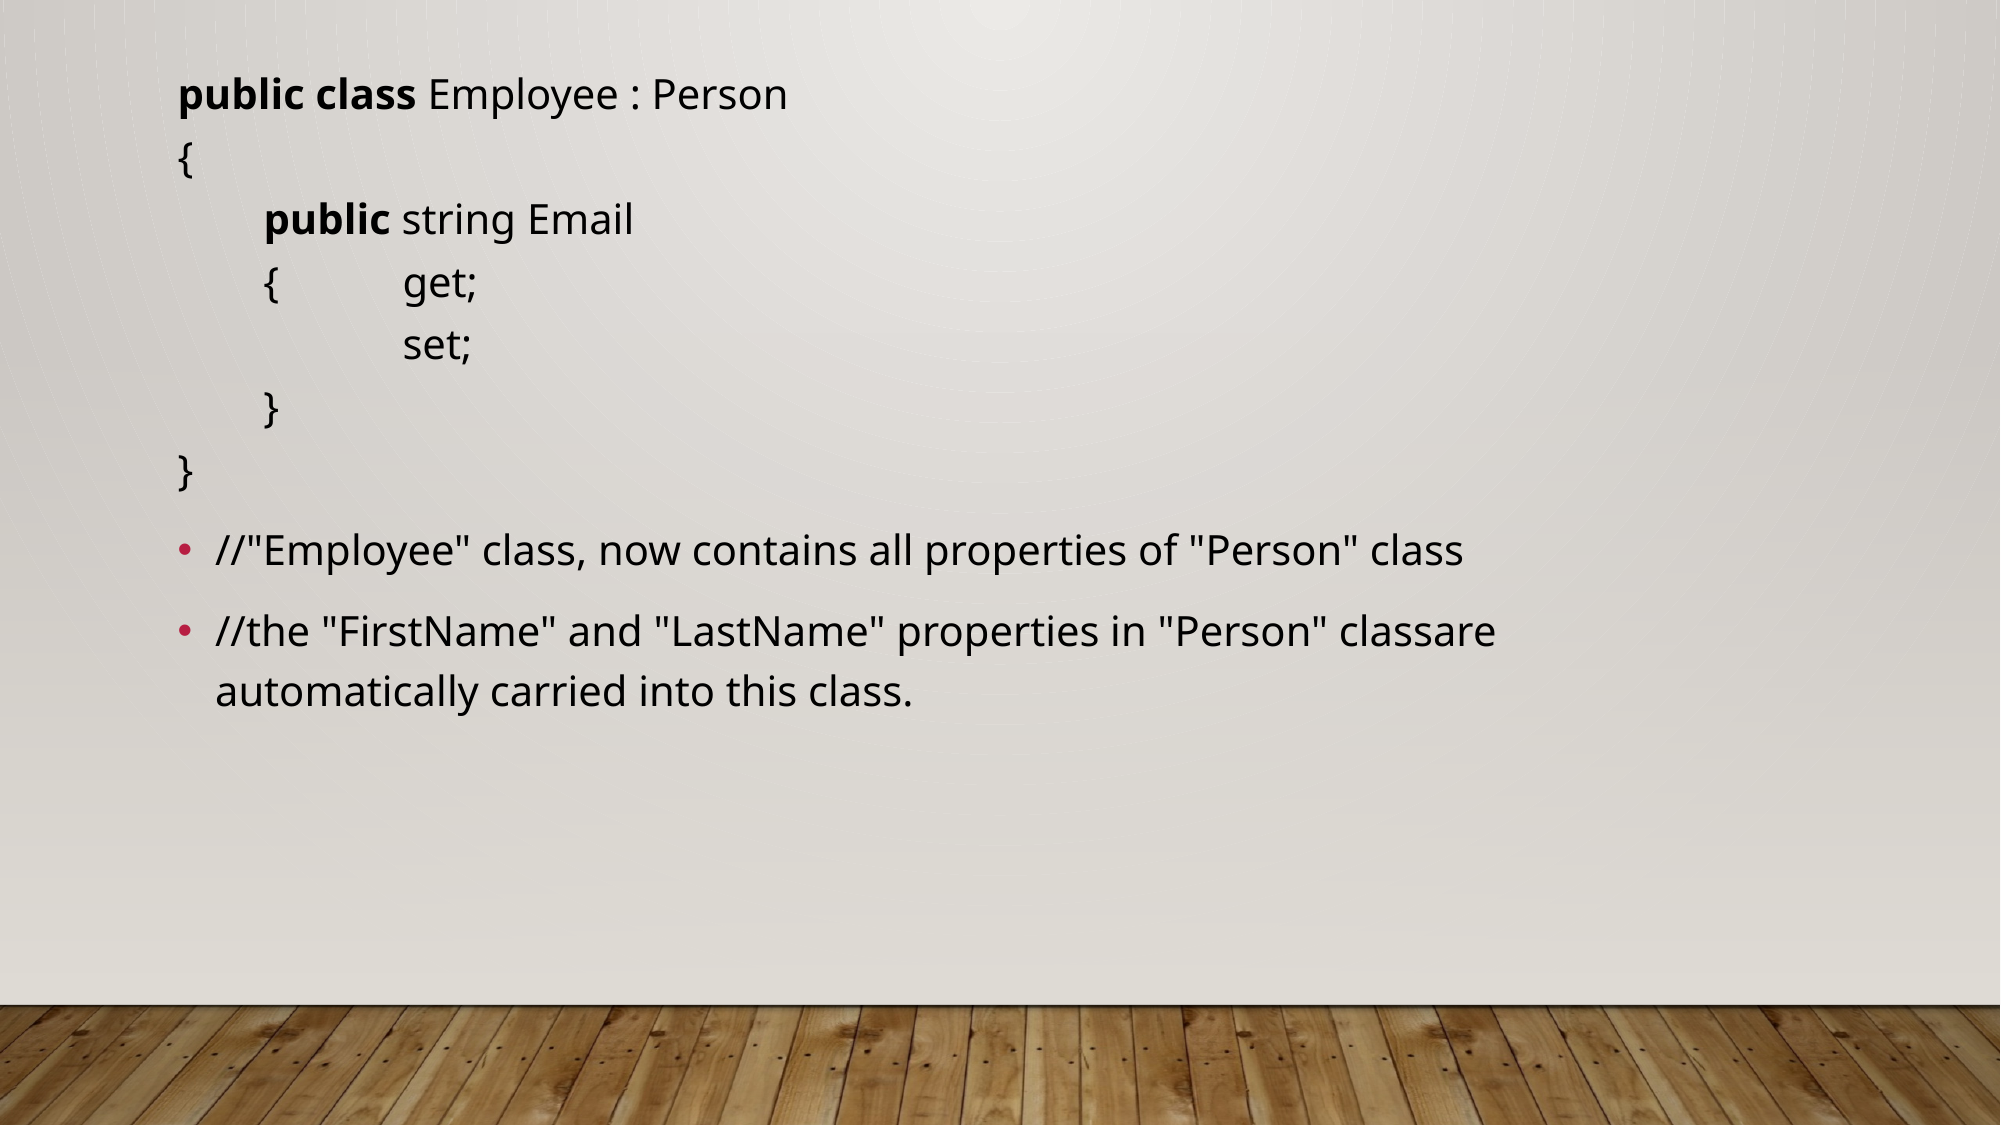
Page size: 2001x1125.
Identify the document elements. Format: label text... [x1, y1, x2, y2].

picture [0, 1005, 2000, 1125]
list public class Employee : Person { public string Email { get; set; } } //"Employee" class, now contains all properties of "Person" class //the "FirstName" and "LastName" properties in "Person" classare automatically carried into this class. [162, 50, 1738, 810]
